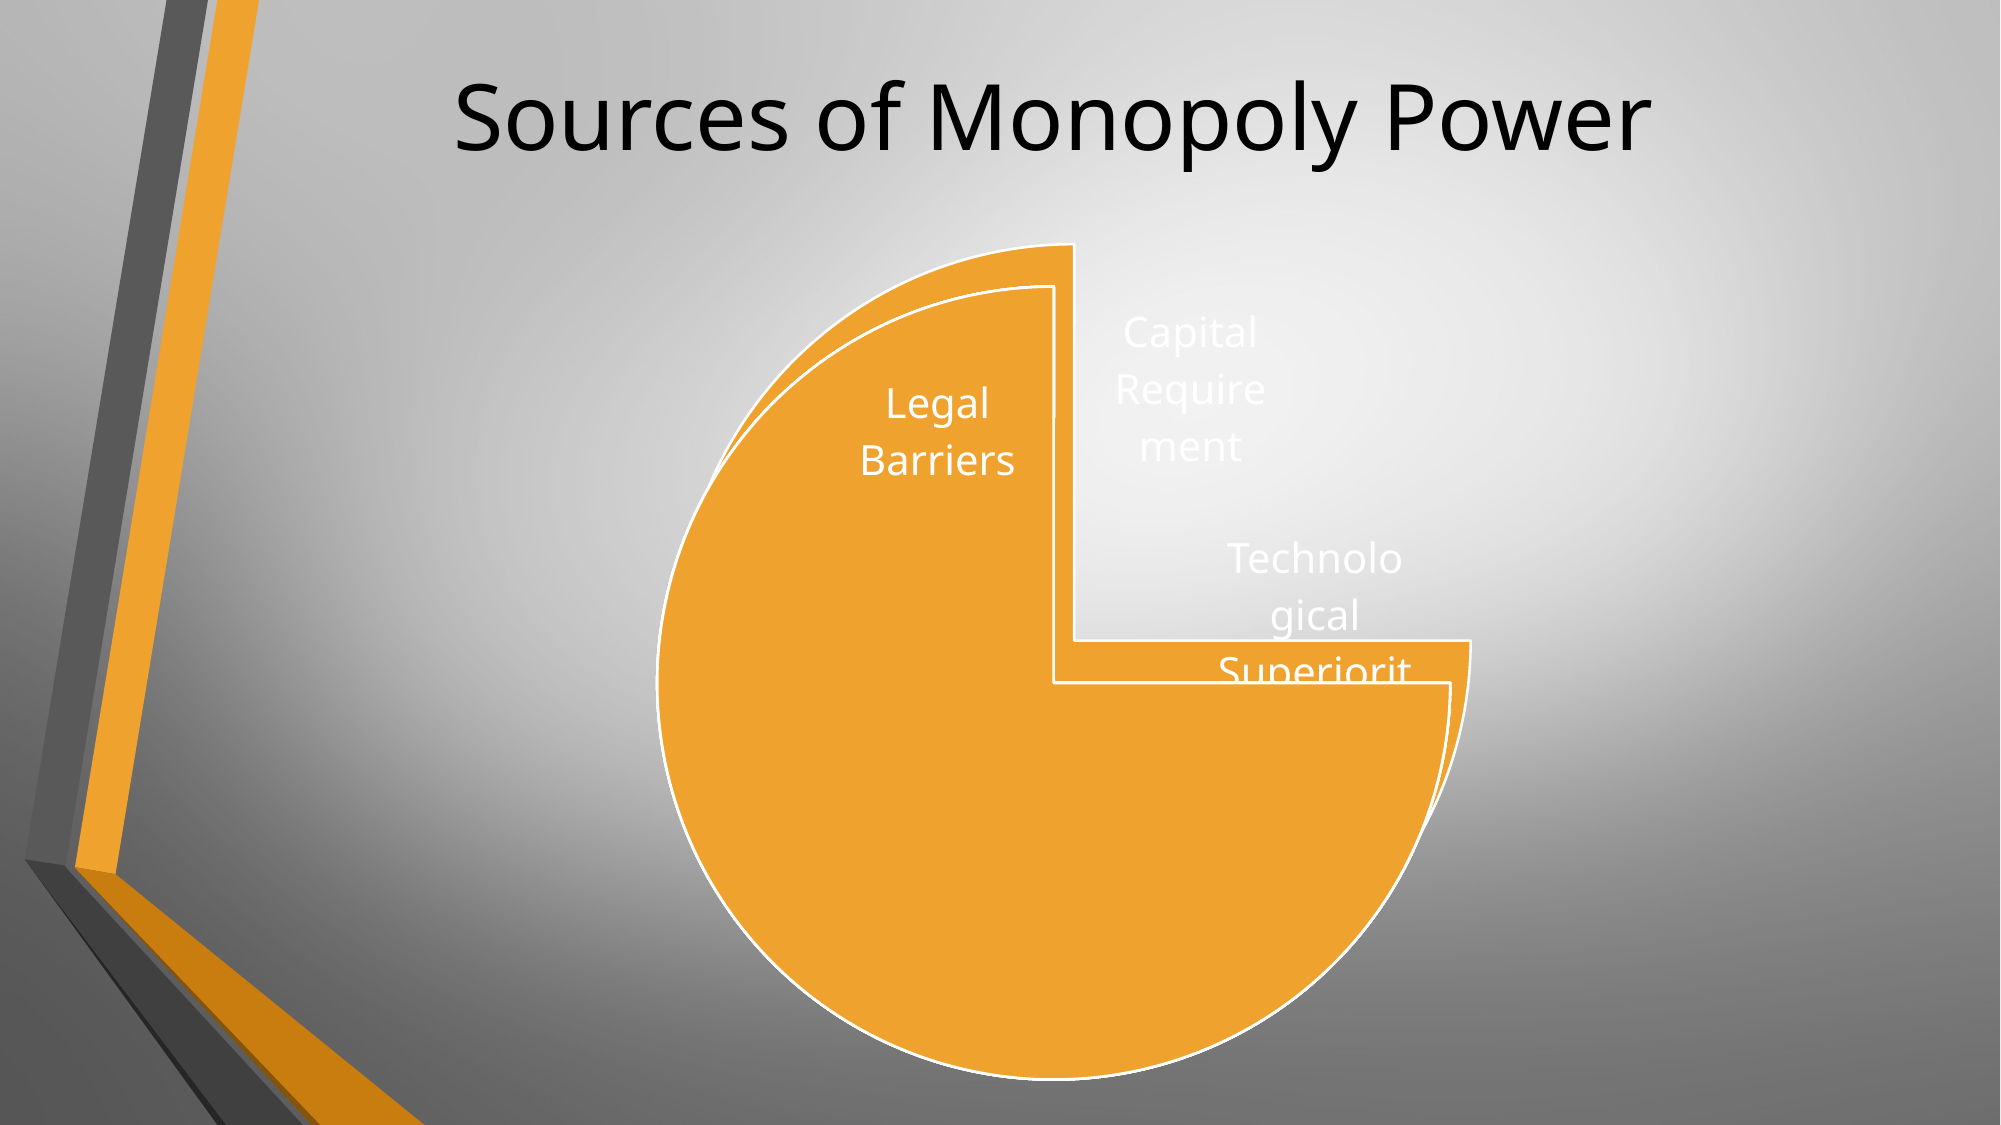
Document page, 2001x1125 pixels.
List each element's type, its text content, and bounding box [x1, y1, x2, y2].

title Sources of Monopoly Power [231, 48, 1876, 179]
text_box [361, 156, 1746, 1101]
